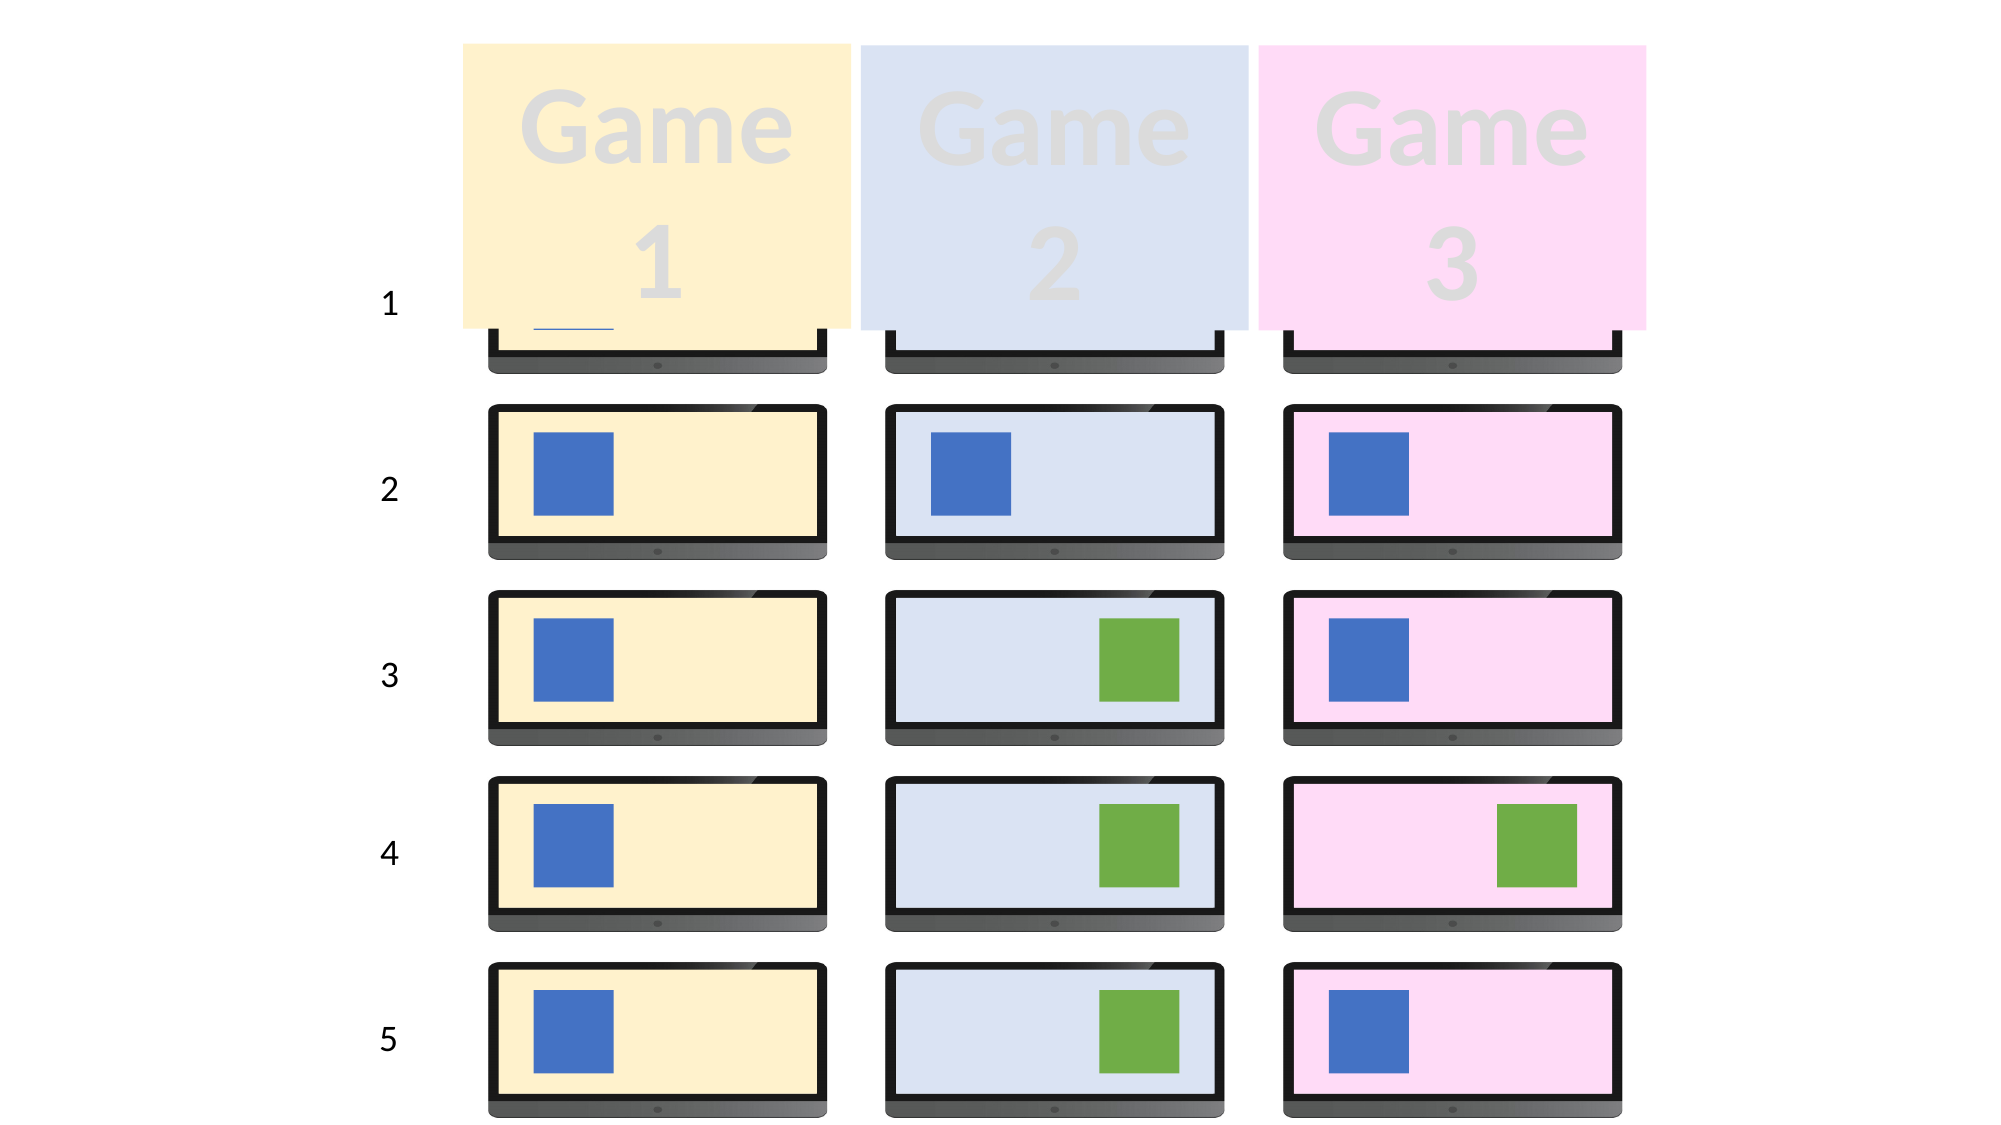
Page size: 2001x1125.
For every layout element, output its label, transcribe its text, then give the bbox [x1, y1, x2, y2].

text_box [364, 217, 1623, 1118]
text_box Game 1 [463, 43, 852, 217]
text_box Game 2 [860, 45, 1249, 217]
text_box Game 3 [1258, 45, 1647, 331]
